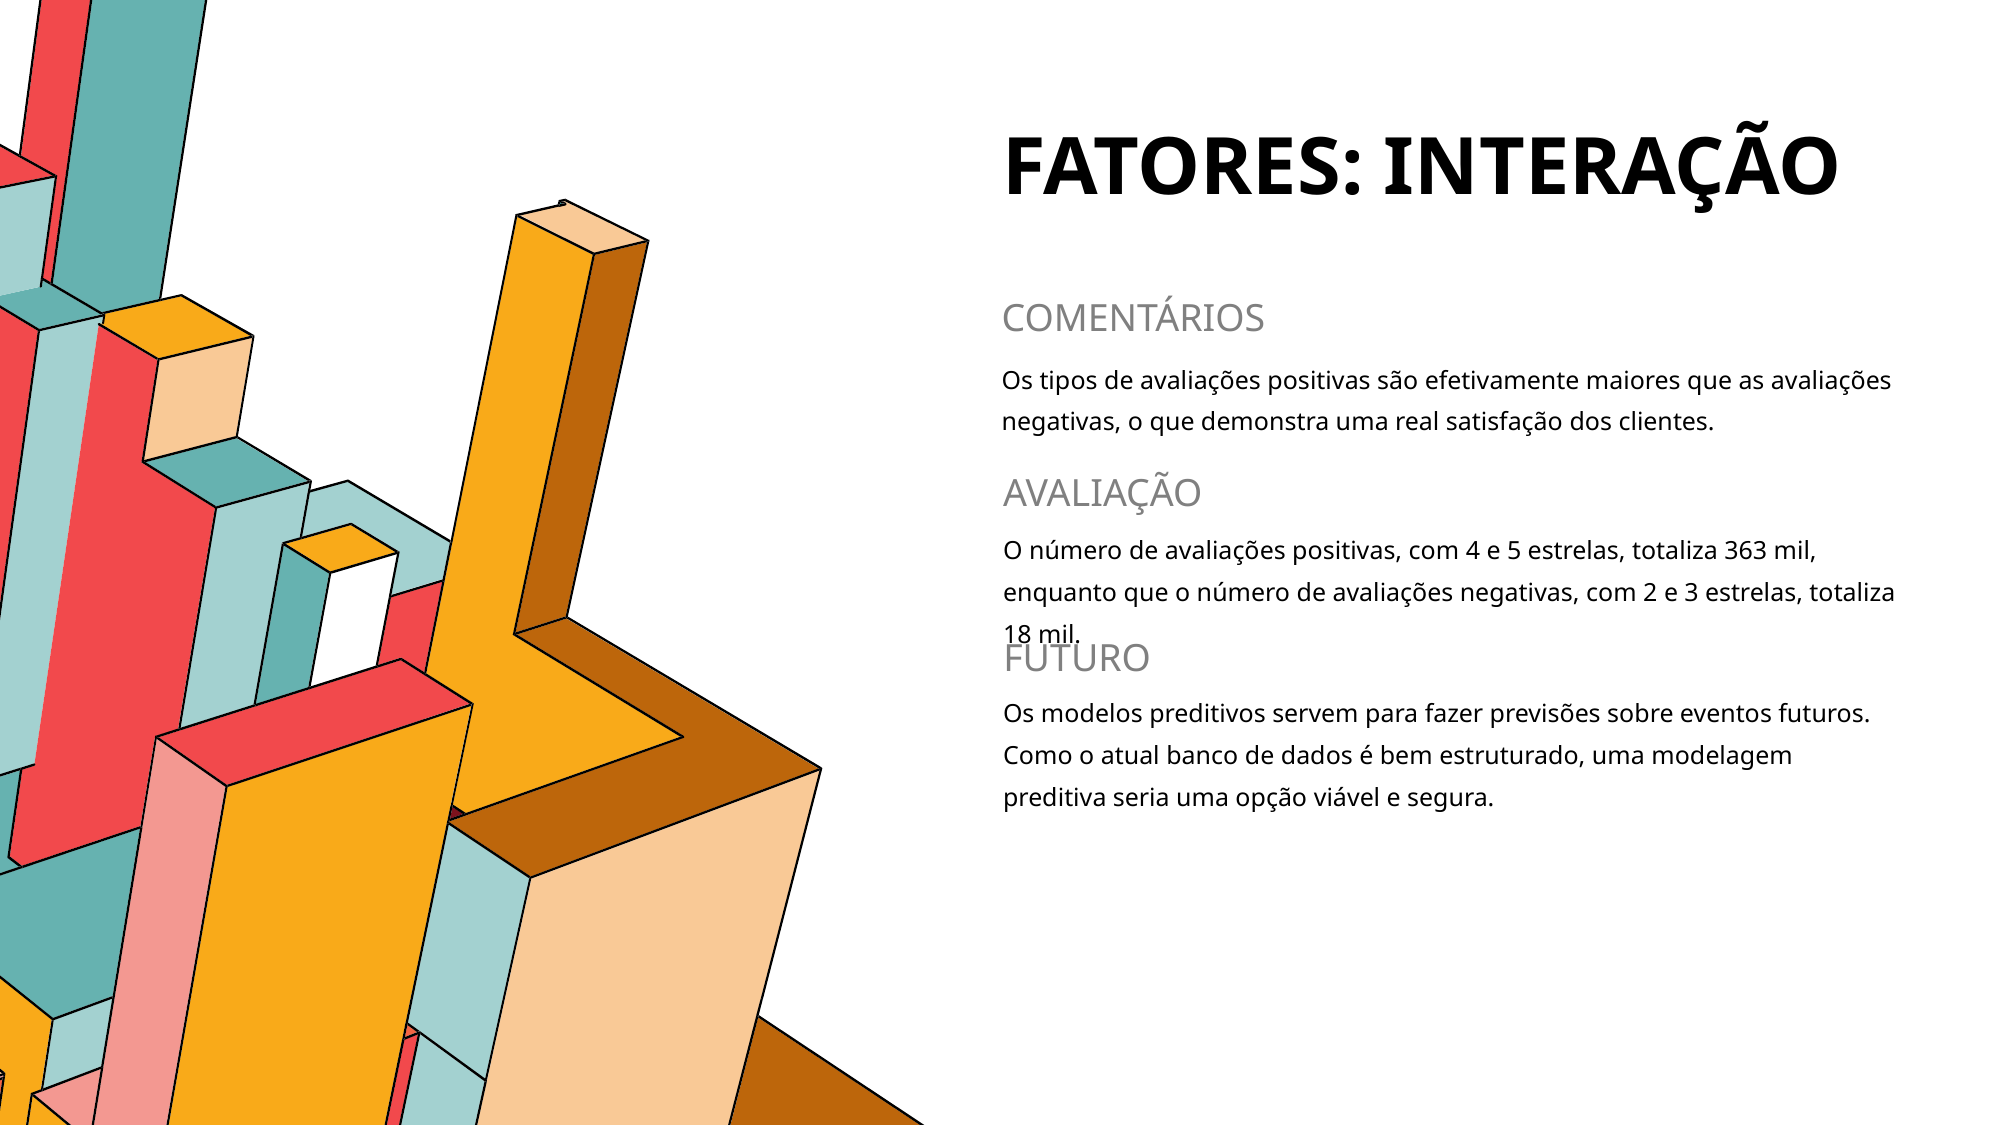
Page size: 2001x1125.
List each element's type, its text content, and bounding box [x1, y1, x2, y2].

list COMENTÁRIOS [986, 277, 1917, 338]
list O número de avaliações positivas, com 4 e 5 estrelas, totaliza 363 mil, enquanto que o número de avaliações negativas, com 2 e 3 estrelas, totaliza 18 mil. [988, 515, 1918, 611]
list Os modelos preditivos servem para fazer previsões sobre eventos futuros. Como o atual banco de dados é bem estruturado, uma modelagem preditiva seria uma opção viável e segura. [988, 678, 1918, 830]
title fatores: INTERAÇÃO [987, 59, 1917, 277]
list AVALIAÇÃO [988, 452, 1918, 515]
list FUTURO [988, 617, 1919, 678]
list Os tipos de avaliações positivas são efetivamente maiores que as avaliações negativas, o que demonstra uma real satisfação dos clientes. [986, 345, 1917, 450]
